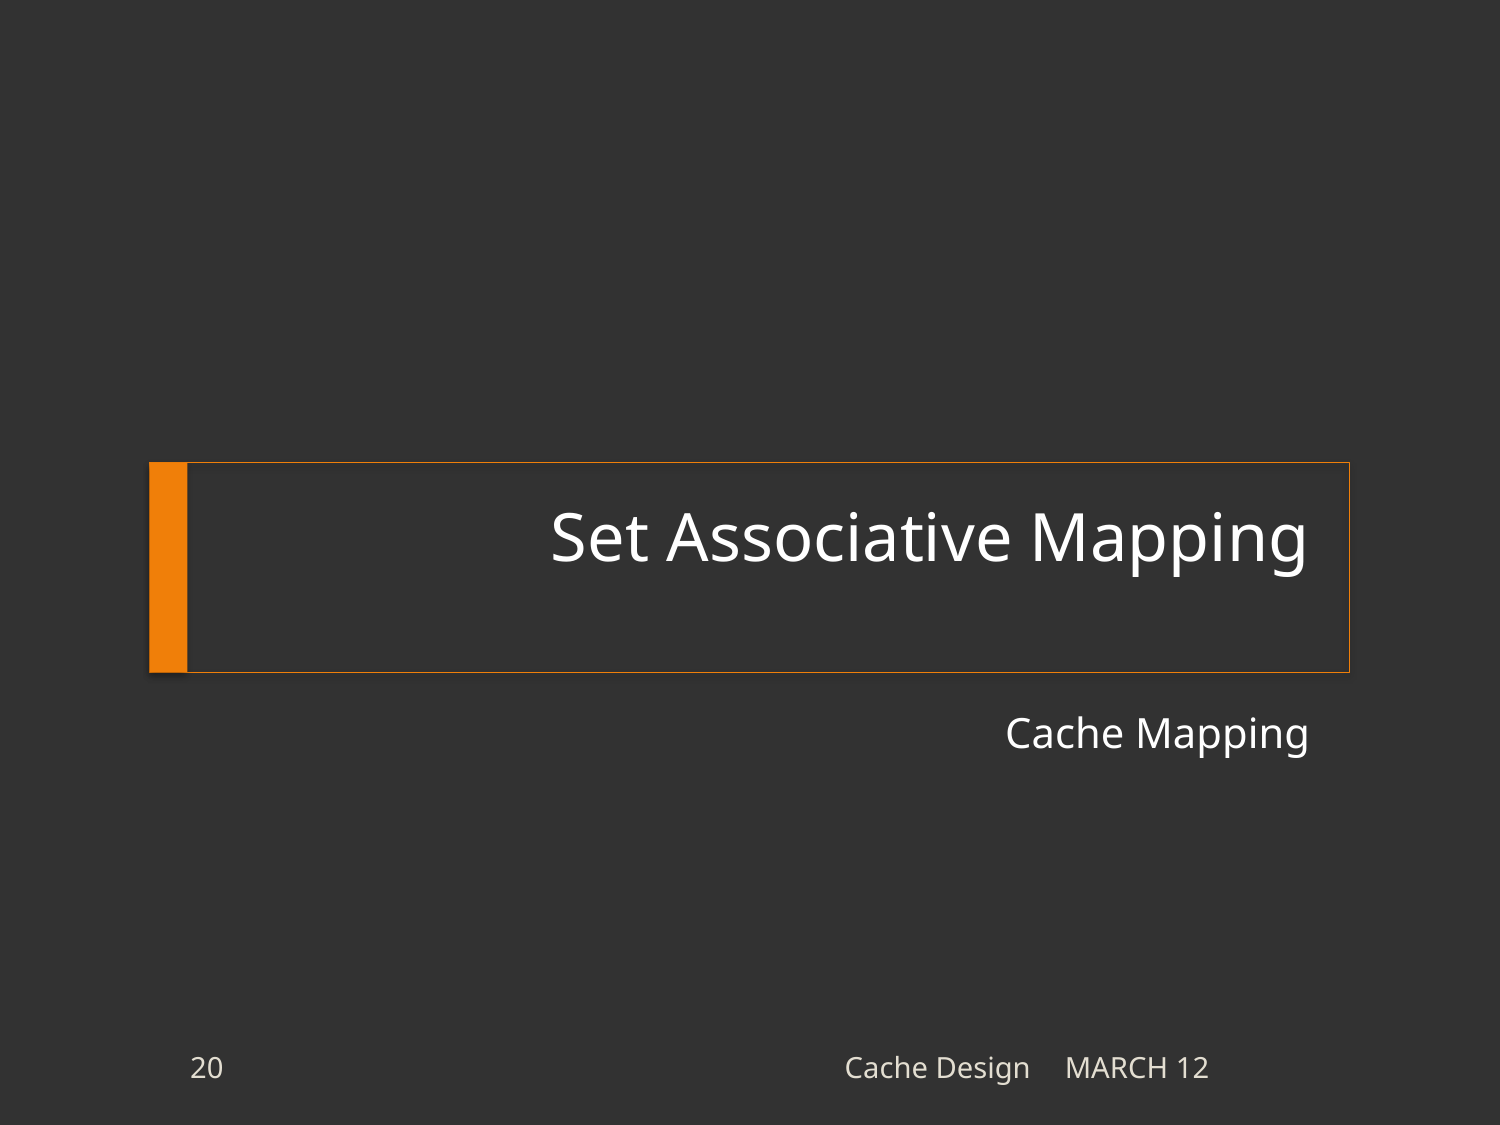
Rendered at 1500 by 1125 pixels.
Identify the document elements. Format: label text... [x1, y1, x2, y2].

list Cache Mapping [212, 699, 1325, 888]
footer Cache Design [475, 1042, 1046, 1103]
title Set Associative Mapping [200, 487, 1325, 663]
slide_number 20 [175, 1042, 425, 1103]
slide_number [1050, 1042, 1425, 1103]
